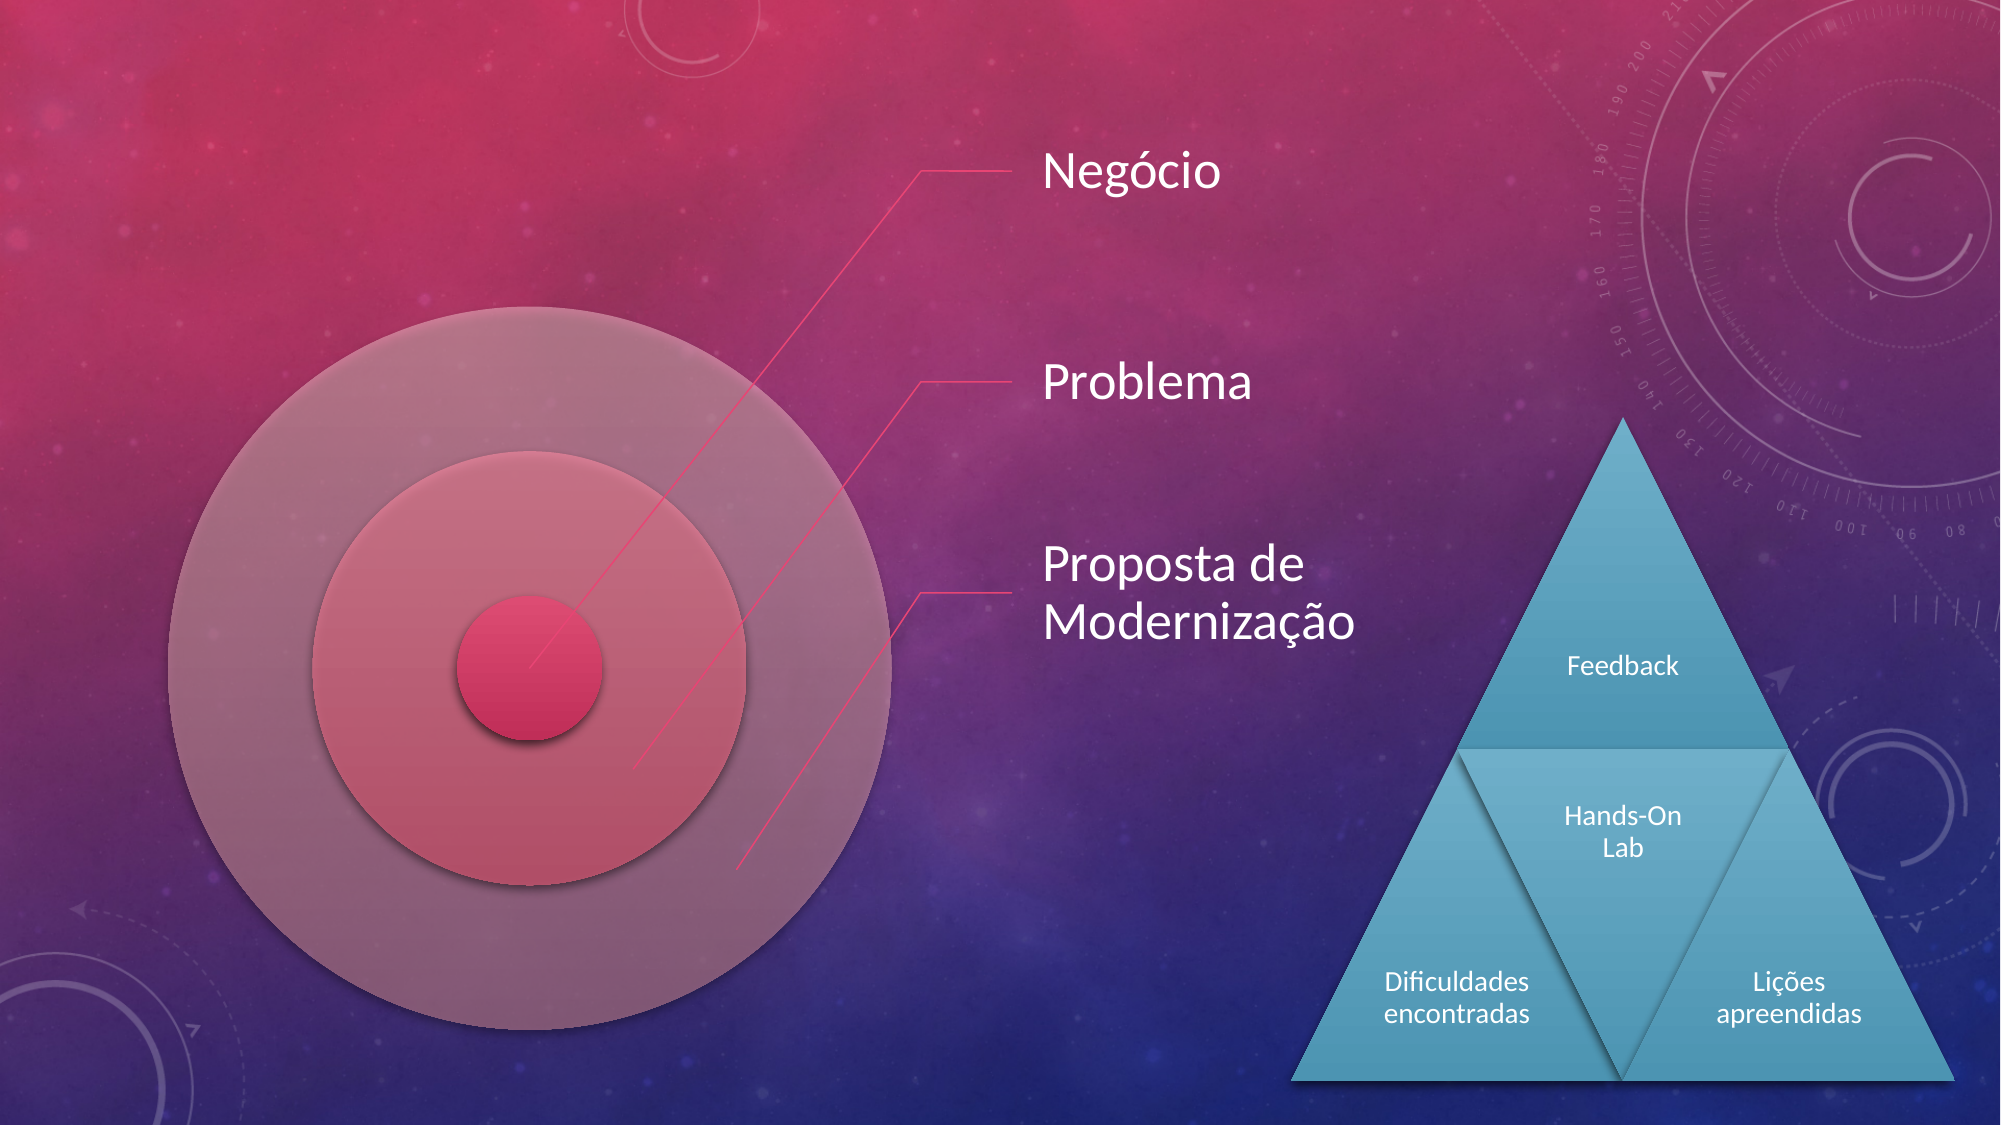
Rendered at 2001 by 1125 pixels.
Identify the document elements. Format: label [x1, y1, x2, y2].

text_box [0, 65, 1677, 1030]
picture [0, 0, 2001, 1125]
text_box [1157, 416, 2000, 1082]
